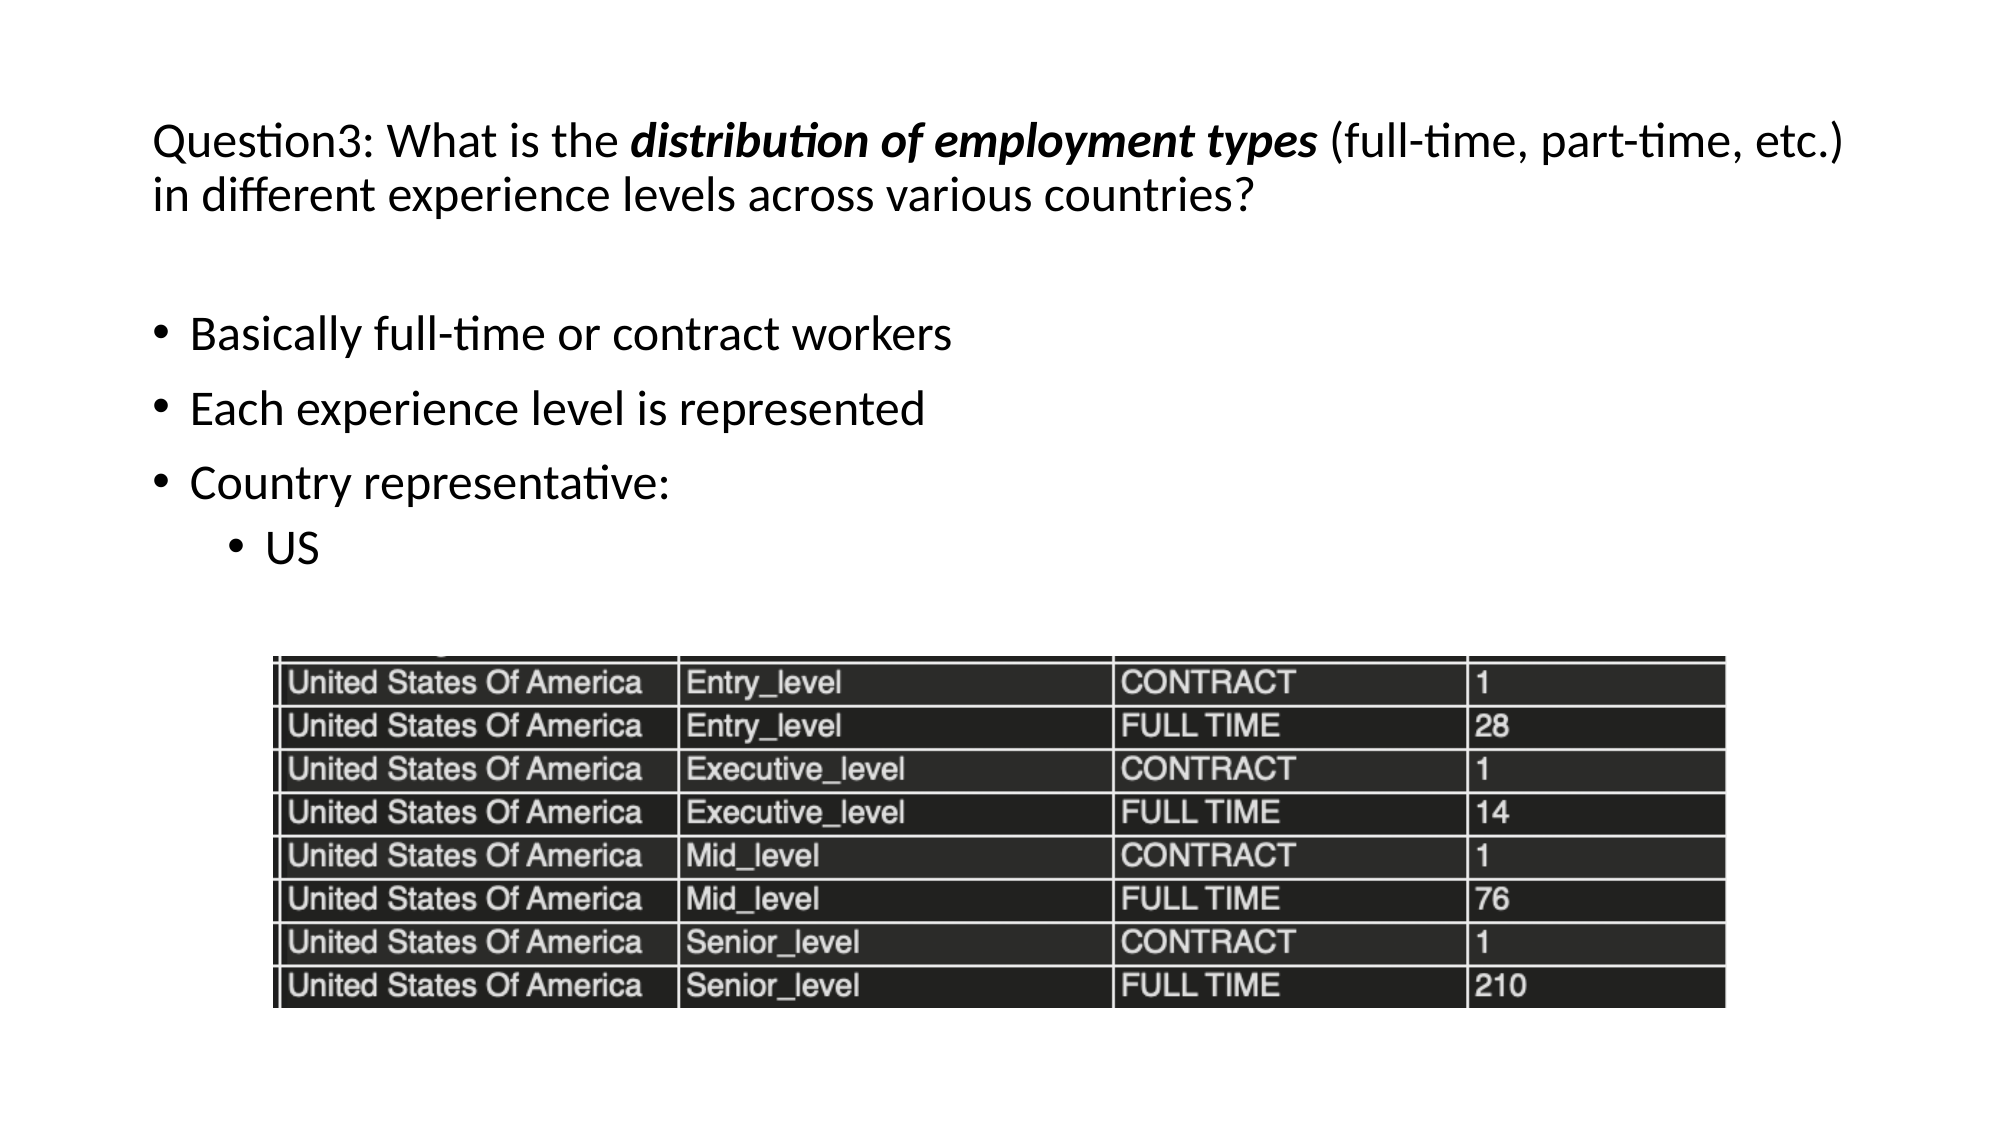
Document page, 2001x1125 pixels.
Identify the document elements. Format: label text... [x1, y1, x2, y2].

title Question3: What is the distribution of employment types (full-time, part-time, etc.) in different experience levels across various countries? [137, 59, 1863, 278]
list Basically full-time or contract workers Each experience level is represented Country representative: US [137, 299, 1863, 1014]
picture [273, 656, 1727, 1008]
